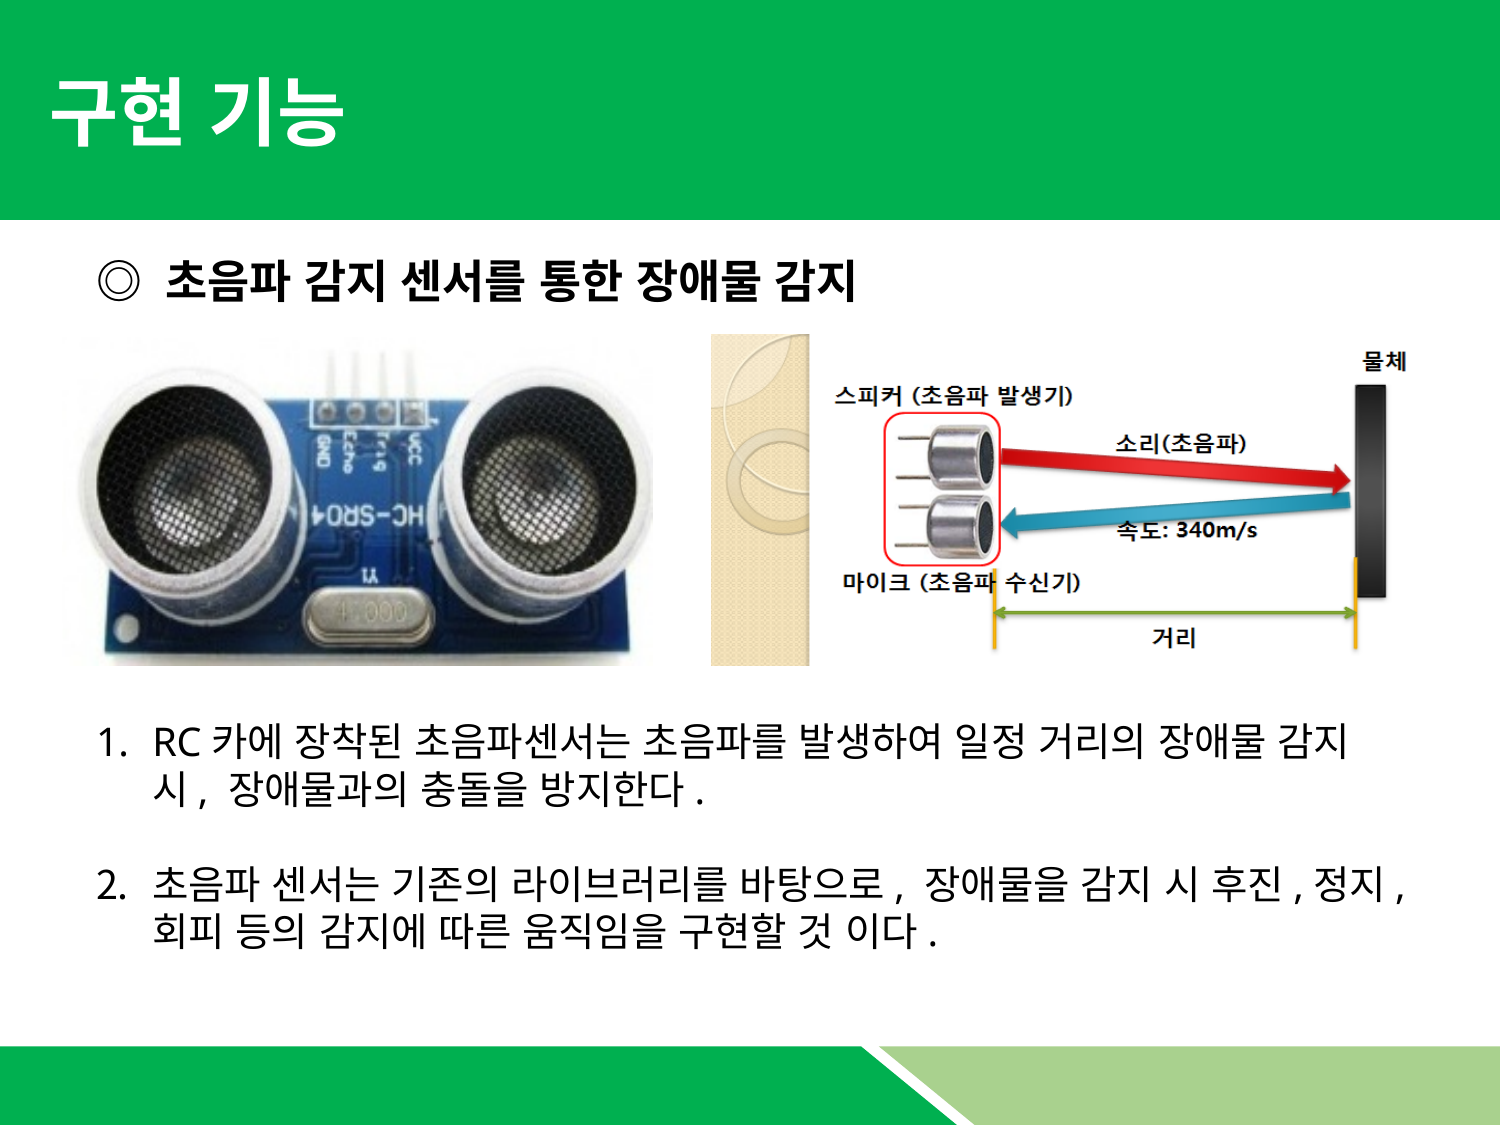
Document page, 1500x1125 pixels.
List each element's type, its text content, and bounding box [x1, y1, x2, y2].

text_box [0, 0, 1500, 221]
text_box 구현 기능 [34, 52, 1295, 168]
text_box [908, 1045, 1500, 1125]
picture [62, 337, 653, 666]
text_box ◎ 초음파 감지 센서를 통한 장애물 감지 RC카에 장착된 초음파센서는 초음파를 발생하여 일정 거리의 장애물 감지 시, 장애물과의 충돌을 방지한다. 초음파 센서는 기존의 라이브러리를 바탕으로, 장애물을 감지 시 후진,정지,회피 등의 감지에 따른 움직임을 구현할 것 이다. [81, 245, 1419, 1072]
picture [711, 334, 1419, 666]
text_box [0, 1045, 959, 1125]
